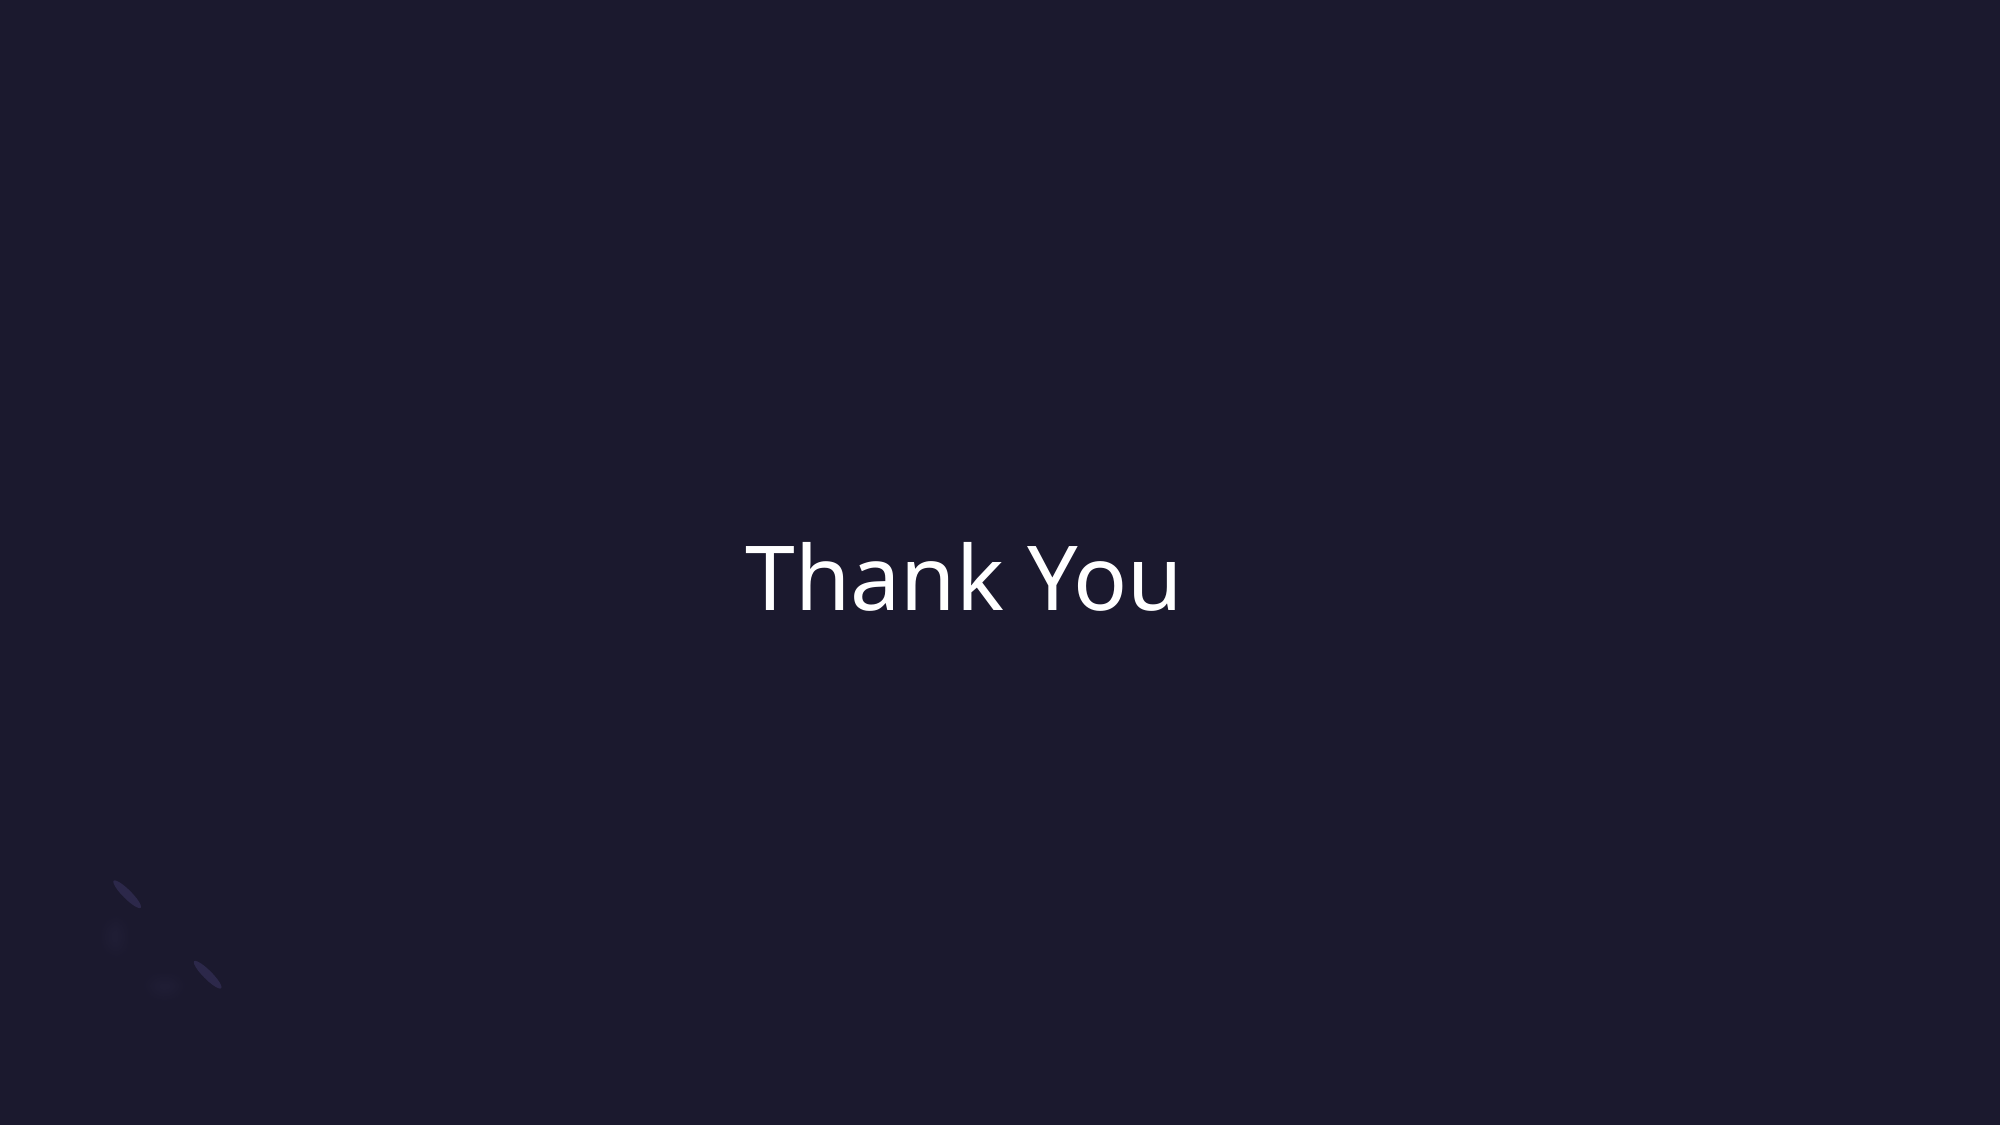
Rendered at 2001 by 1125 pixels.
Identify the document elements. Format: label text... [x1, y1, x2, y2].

list Thank You [619, 510, 1333, 662]
